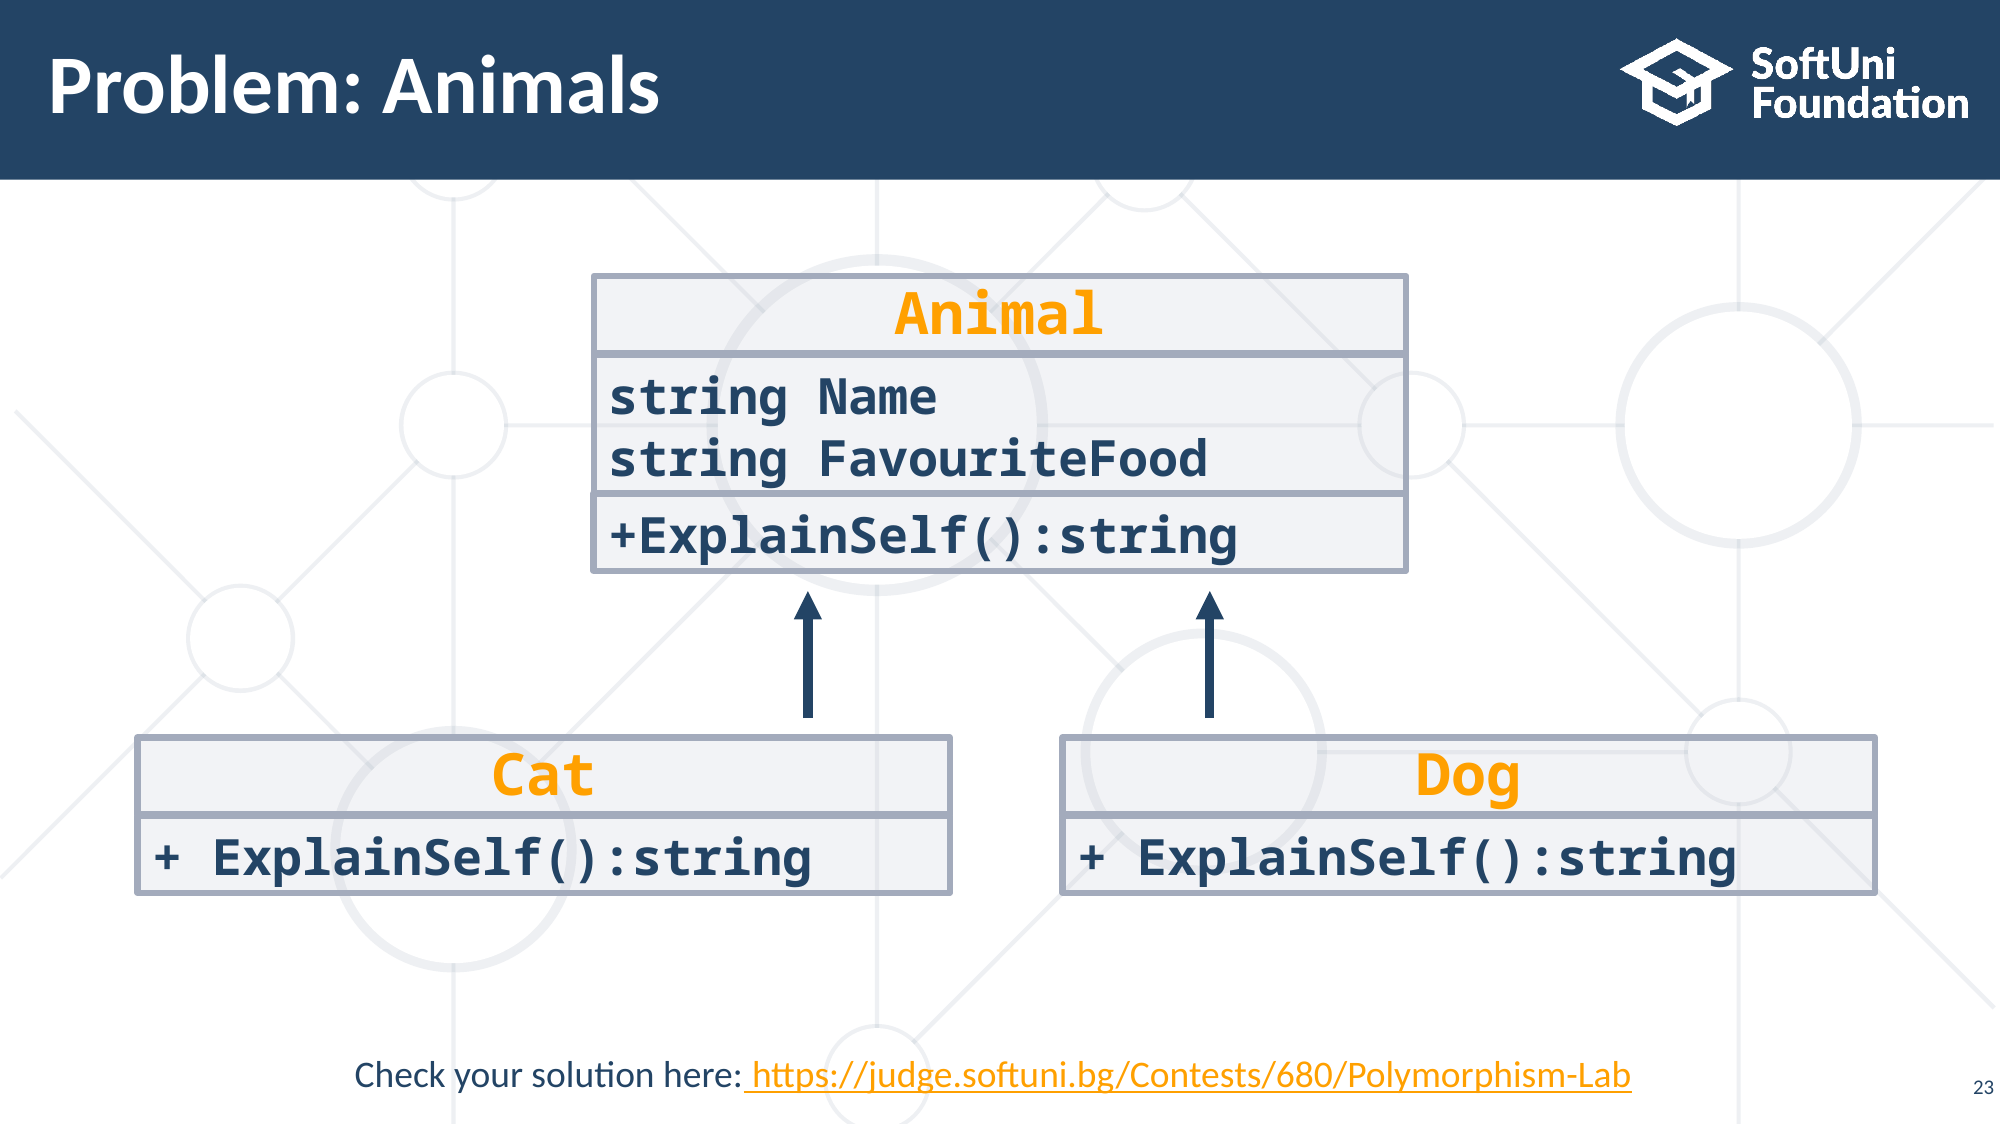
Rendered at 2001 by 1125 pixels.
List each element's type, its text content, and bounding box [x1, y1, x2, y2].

text_box + ExplainSelf():string [137, 815, 950, 893]
title Problem: Animals [31, 16, 1591, 162]
slide_number 23 [1929, 1070, 2000, 1103]
text_box Dog [1062, 737, 1875, 815]
picture [1619, 38, 1968, 126]
text_box Check your solution here: https://judge.softuni.bg/Contests/680/Polymorphism-Lab [124, 1043, 1863, 1103]
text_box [593, 275, 1407, 572]
text_box Cat [137, 737, 950, 815]
text_box + ExplainSelf():string [1062, 815, 1875, 893]
